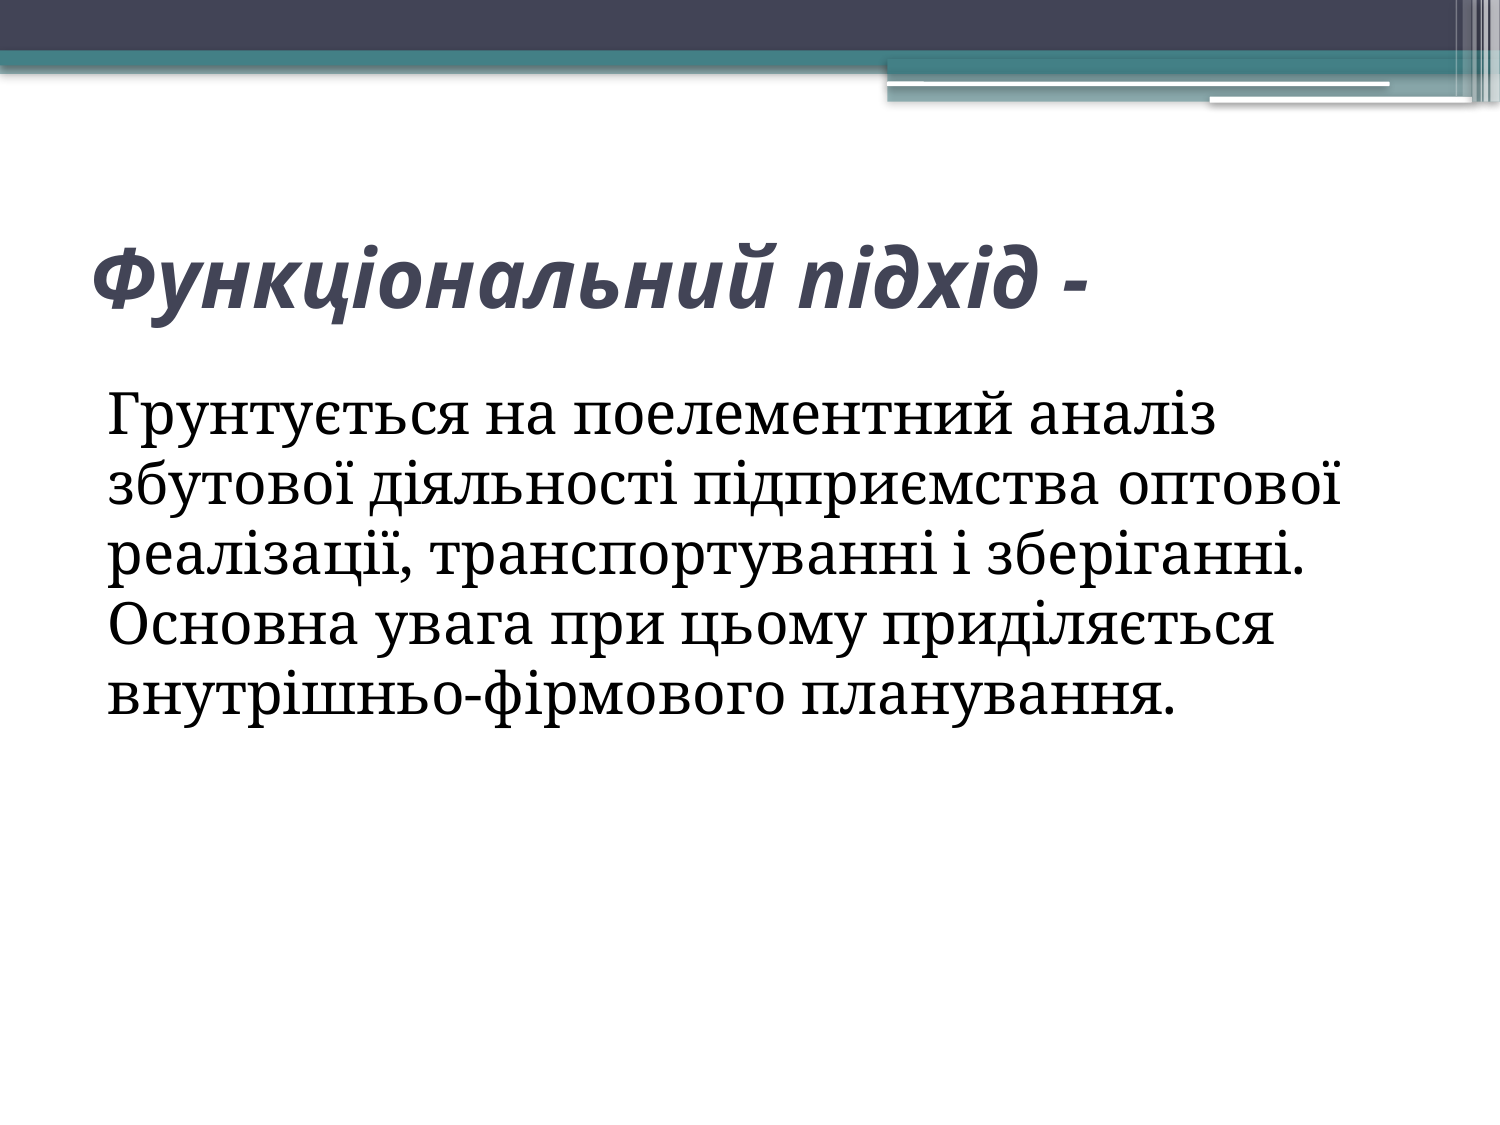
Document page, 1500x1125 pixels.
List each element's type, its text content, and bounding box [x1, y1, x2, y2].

list Грунтується на поелементний аналіз збутової діяльності підприємства оптової реалізації, транспортуванні і зберіганні. Основна увага при цьому приділяється внутрішньо-фірмового планування. [75, 368, 1425, 1079]
title Функціональний підхід - [75, 187, 1425, 363]
